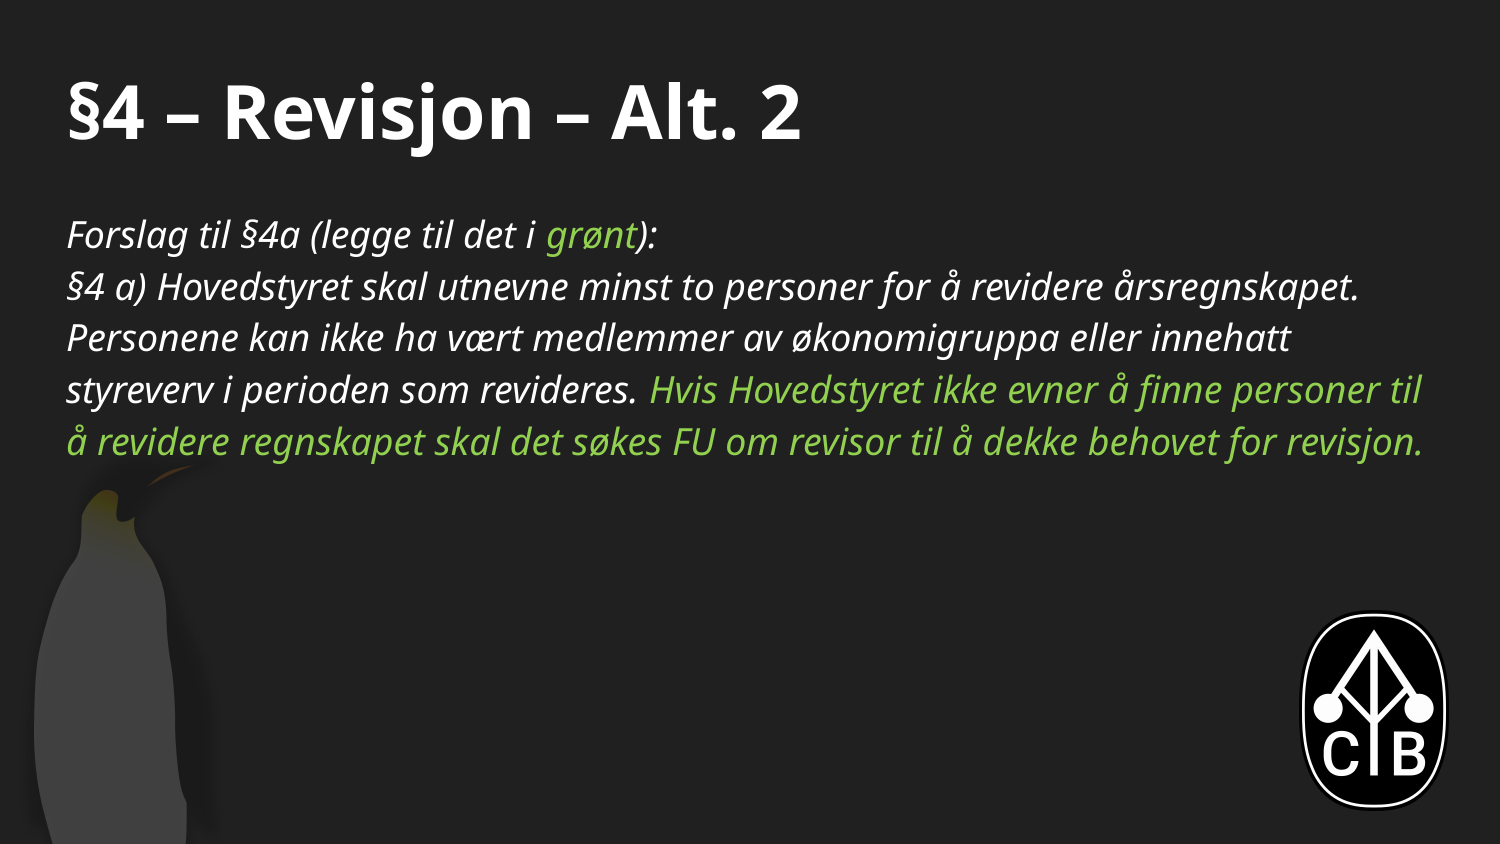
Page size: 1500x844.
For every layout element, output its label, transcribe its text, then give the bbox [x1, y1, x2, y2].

title §4 – Revisjon – Alt. 2 [51, 49, 1449, 167]
picture [1299, 750, 1449, 811]
list Forslag til §4a (legge til det i grønt): §4 a) Hovedstyret skal utnevne minst to personer for å revidere årsregnskapet. Personene kan ikke ha vært medlemmer av økonomigruppa eller innehatt styreverv i perioden som revideres. Hvis Hovedstyret ikke evner å finne personer til å revidere regnskapet skal det søkes FU om revisor til å dekke behovet for revisjon. [51, 189, 1449, 750]
